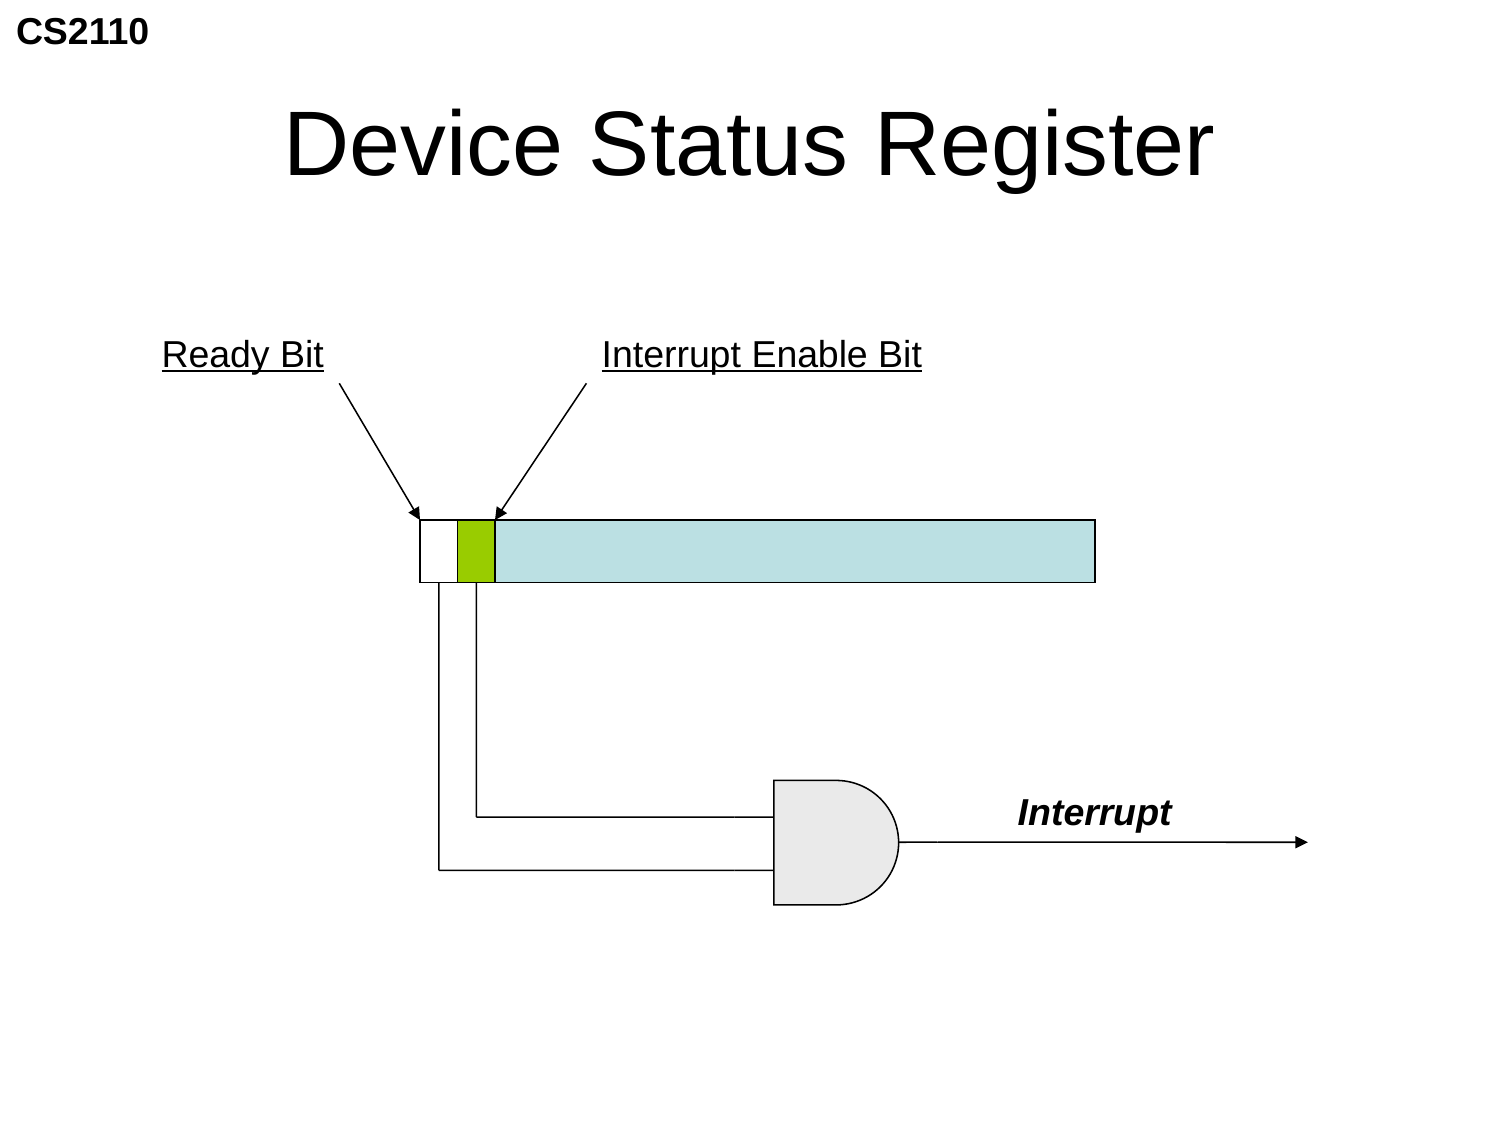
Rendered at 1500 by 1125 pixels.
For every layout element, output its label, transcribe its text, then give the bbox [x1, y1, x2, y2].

text_box Interrupt [1002, 780, 1187, 841]
text_box [339, 383, 420, 520]
text_box Interrupt Enable Bit [586, 323, 938, 383]
title Device Status Register [75, 45, 1425, 233]
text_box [734, 780, 938, 906]
text_box Ready Bit [146, 323, 339, 383]
text_box [495, 383, 587, 518]
text_box [941, 836, 1308, 849]
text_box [419, 519, 1096, 583]
